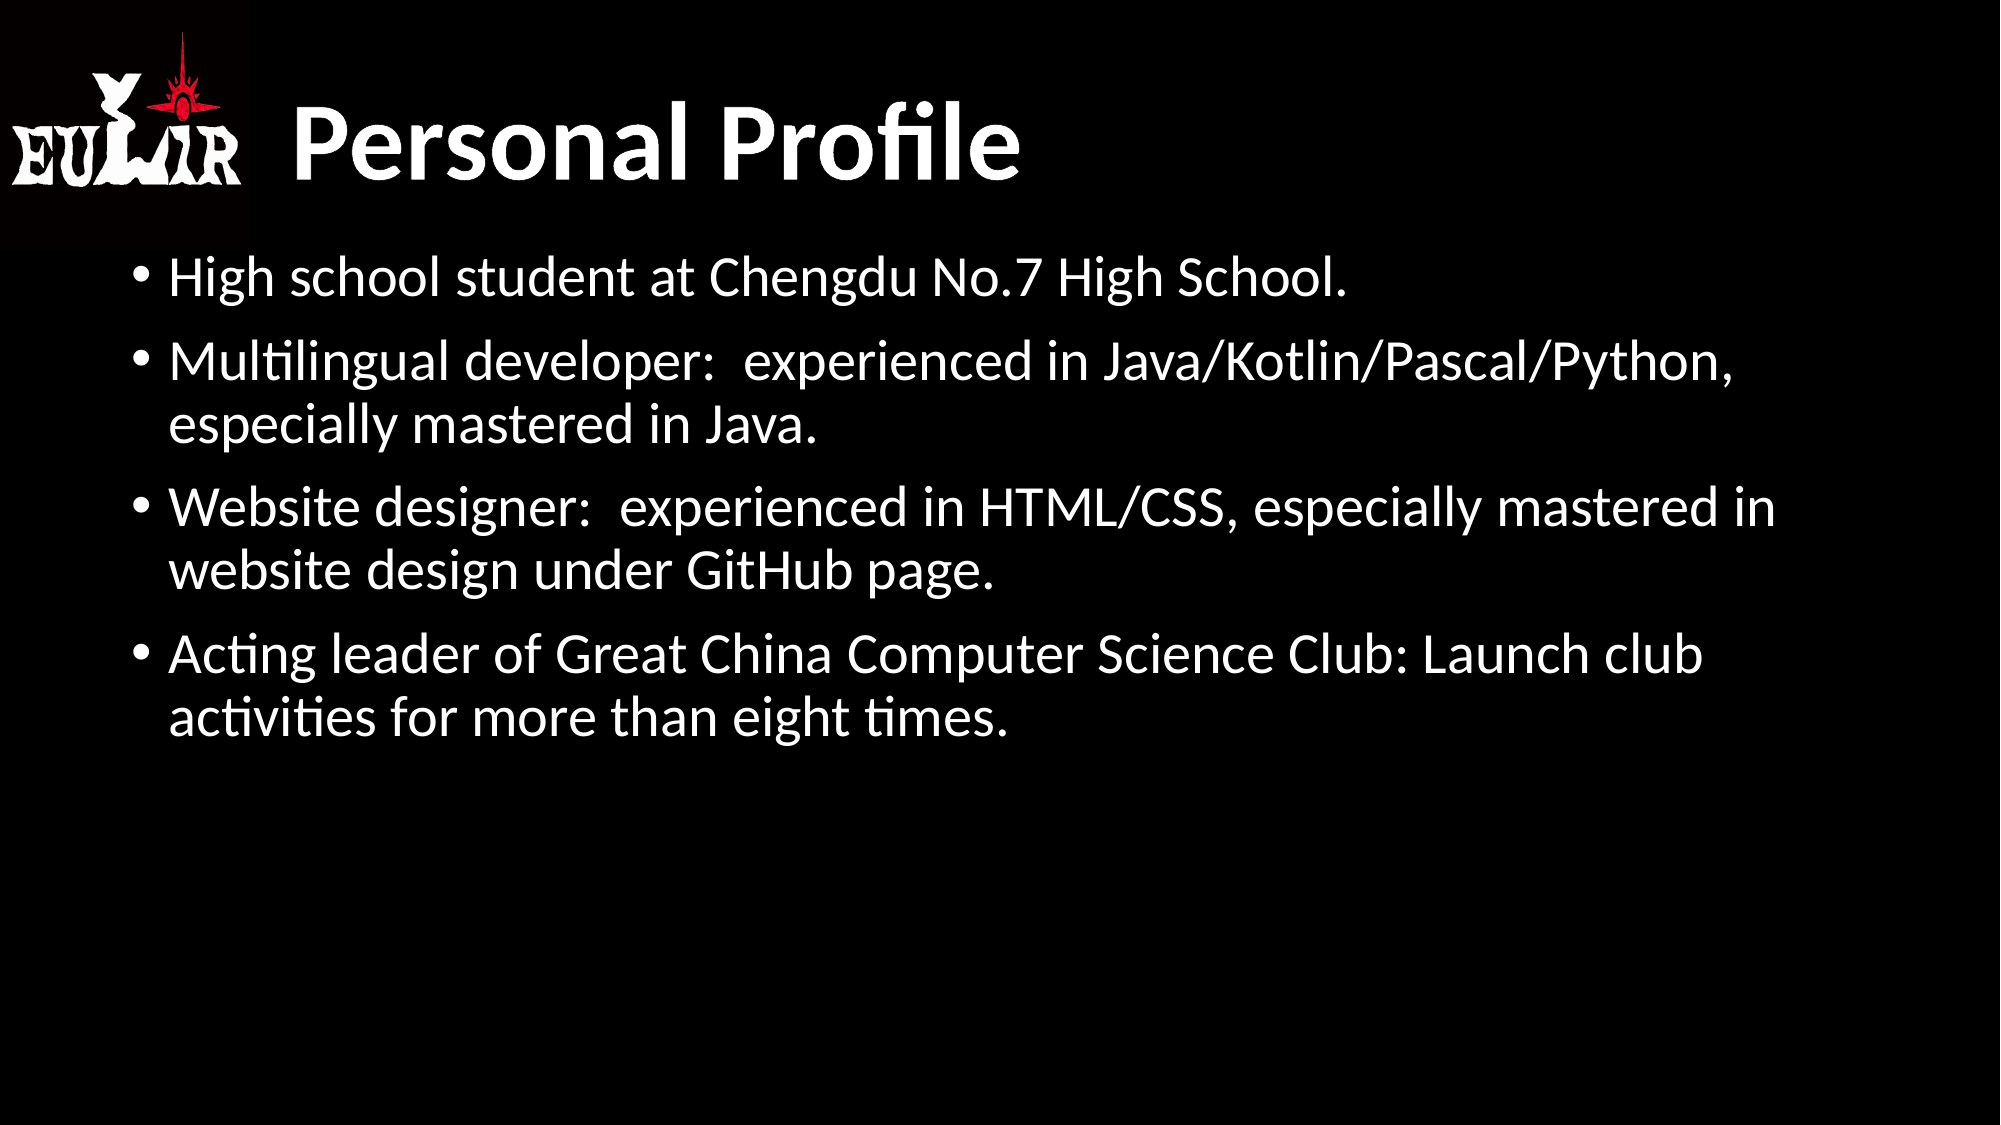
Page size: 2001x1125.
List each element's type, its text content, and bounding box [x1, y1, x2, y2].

picture [0, 0, 250, 250]
text_box Personal Profile [275, 59, 1039, 210]
list High school student at Chengdu No.7 High School. Multilingual developer: experienced in Java/Kotlin/Pascal/Python, especially mastered in Java. Website designer: experienced in HTML/CSS, especially mastered in website design under GitHub page. Acting leader of Great China Computer Science Club: Launch club activities for more than eight times. [115, 238, 1933, 953]
